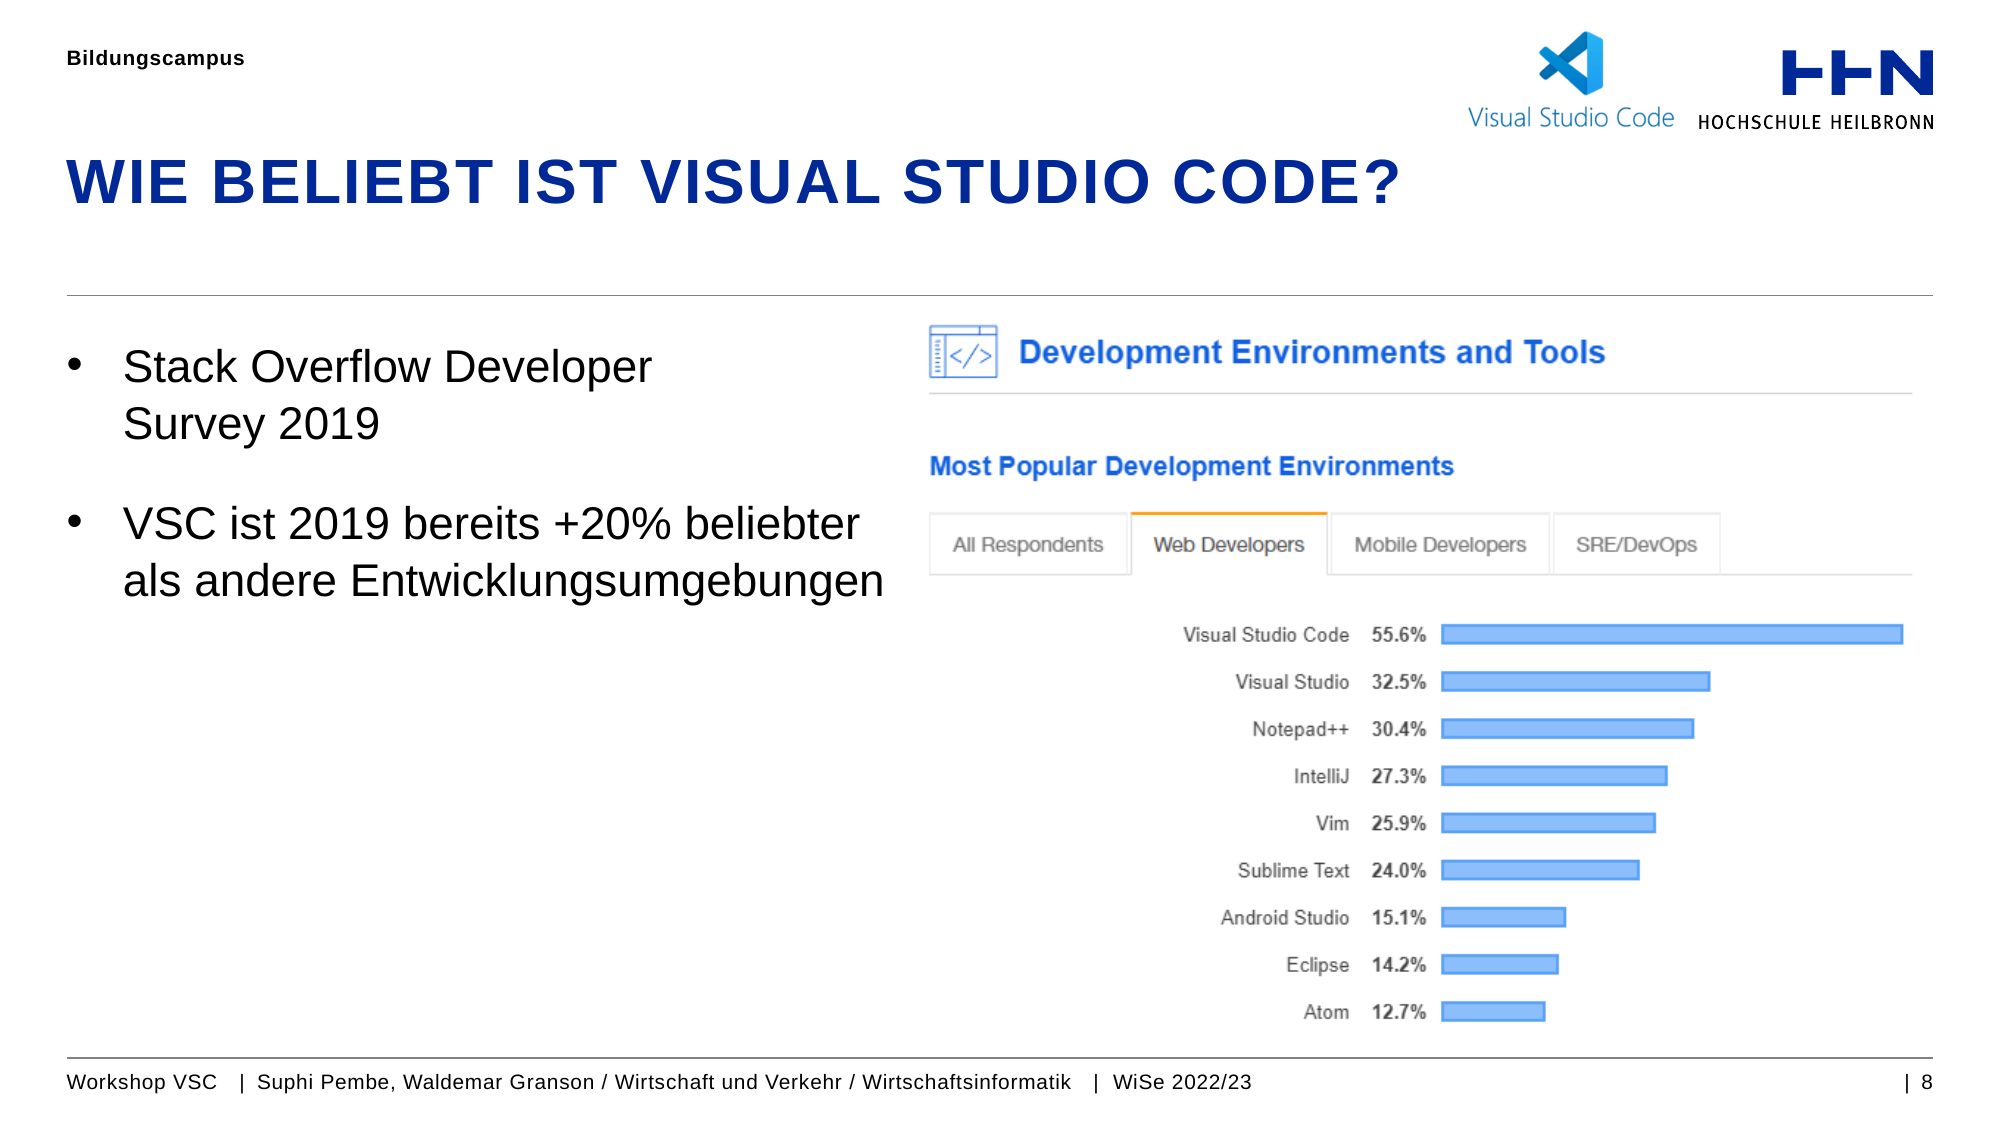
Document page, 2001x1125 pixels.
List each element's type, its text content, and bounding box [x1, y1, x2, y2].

footer Workshop VSC | Suphi Pembe, Waldemar Granson / Wirtschaft und Verkehr / Wirtschaftsinformatik | WiSe 2022/23 [66, 1068, 1277, 1105]
slide_number | 8 [1621, 1068, 1933, 1105]
title Wie beliebt ist Visual Studio Code? [66, 147, 1933, 290]
slide_number Bildungscampus [66, 45, 1277, 81]
list Stack Overflow Developer Survey 2019 VSC ist 2019 bereits +20% beliebter als andere Entwicklungsumgebungen [66, 333, 916, 1025]
picture [916, 306, 1933, 1025]
picture [1460, 10, 1704, 148]
